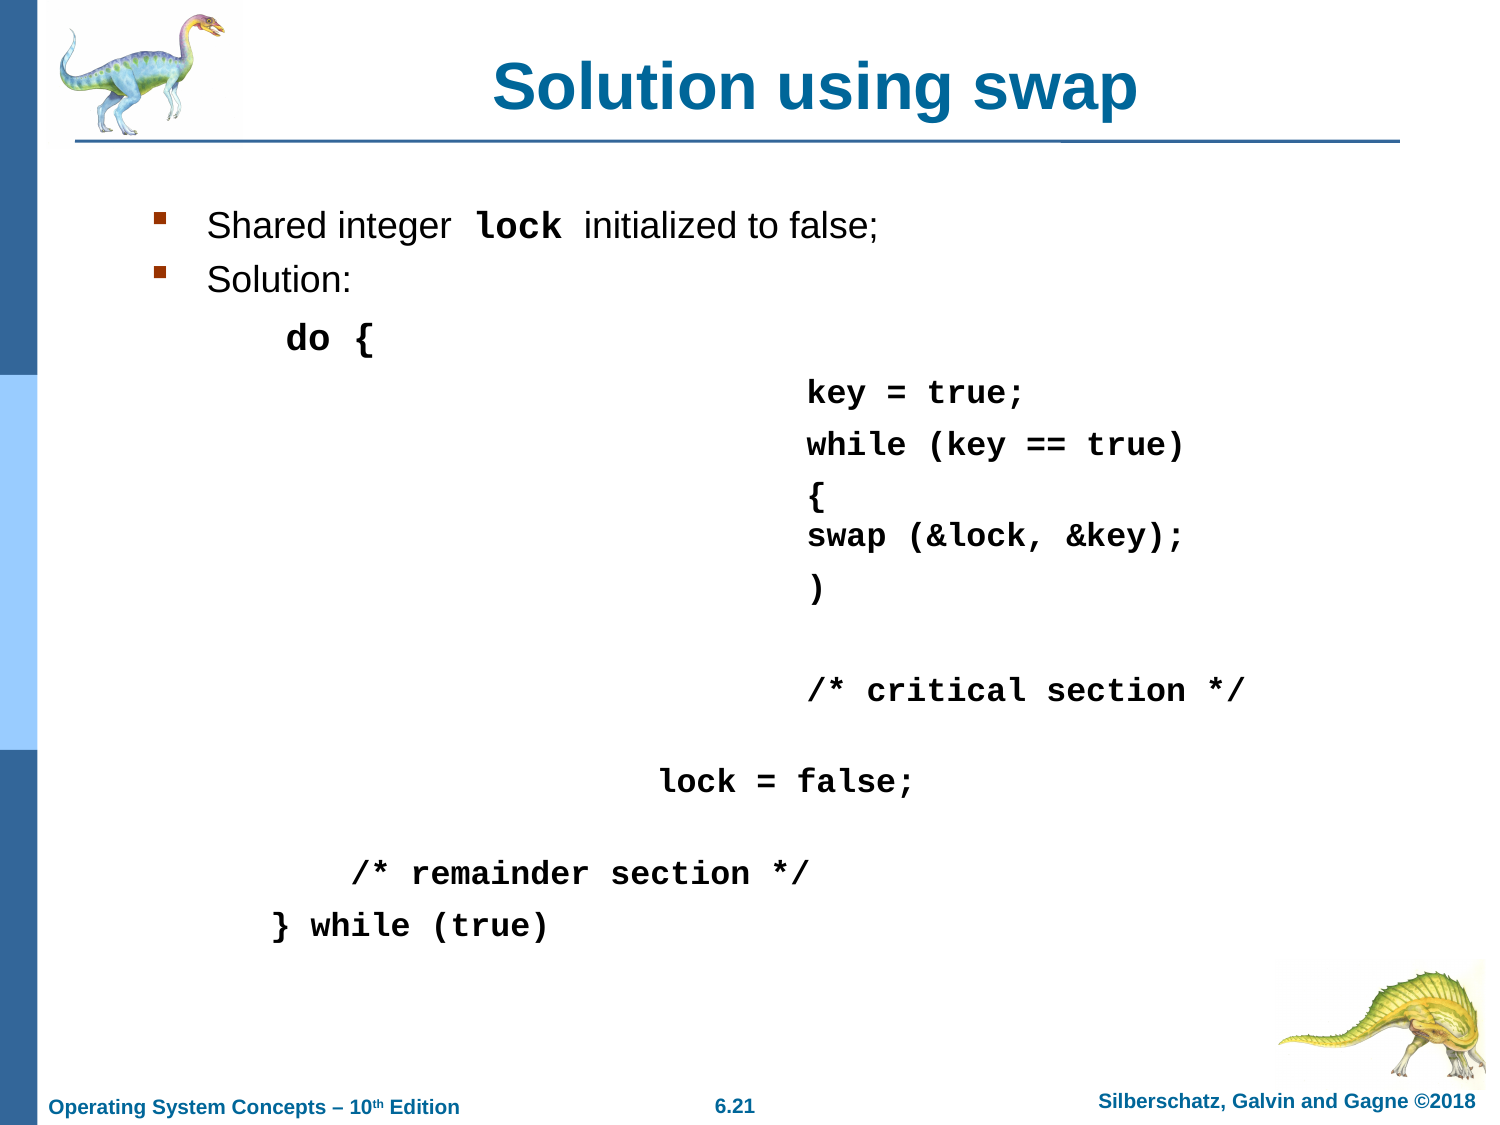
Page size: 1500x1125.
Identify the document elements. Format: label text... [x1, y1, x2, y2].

picture [1275, 959, 1486, 1090]
list Shared integer lock initialized to false; Solution: do { key = true; while (key == true) { swap (&lock, &key); ) /* critical section */ lock = false; /* remainder section */ } while (true) [135, 198, 1410, 910]
title Solution using swap [195, 35, 1437, 131]
picture [46, 0, 243, 149]
